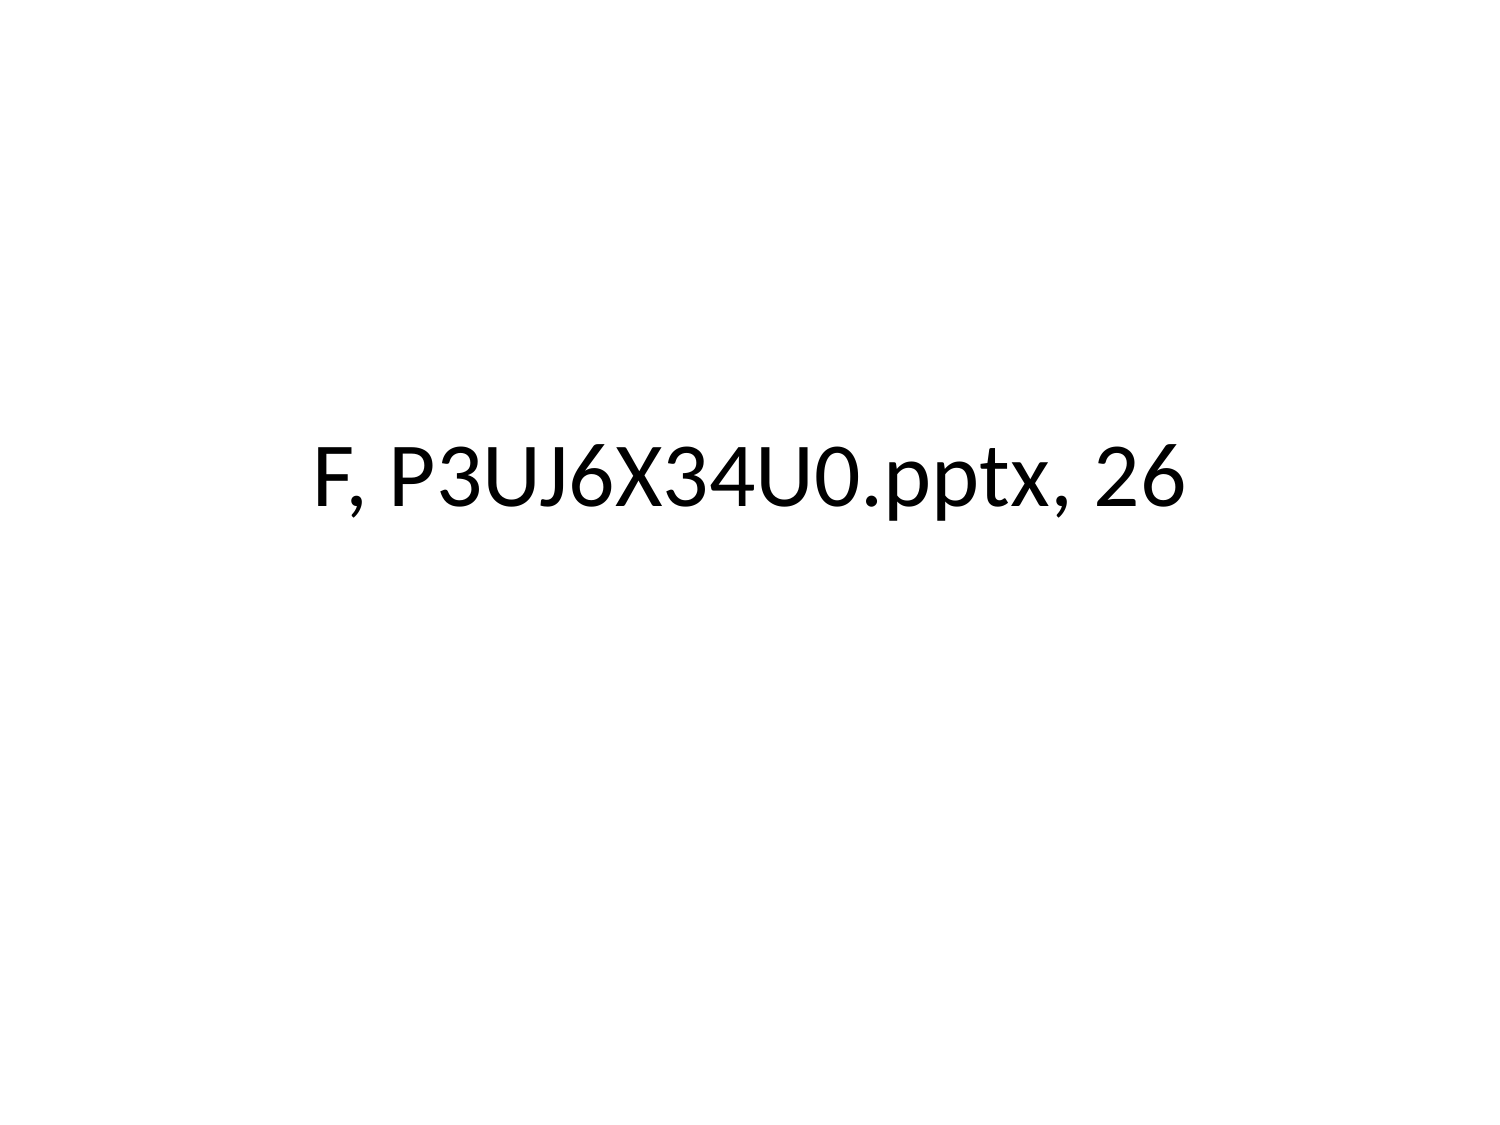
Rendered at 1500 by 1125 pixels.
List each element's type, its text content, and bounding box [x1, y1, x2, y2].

title F, P3UJ6X34U0.pptx, 26 [112, 349, 1388, 591]
